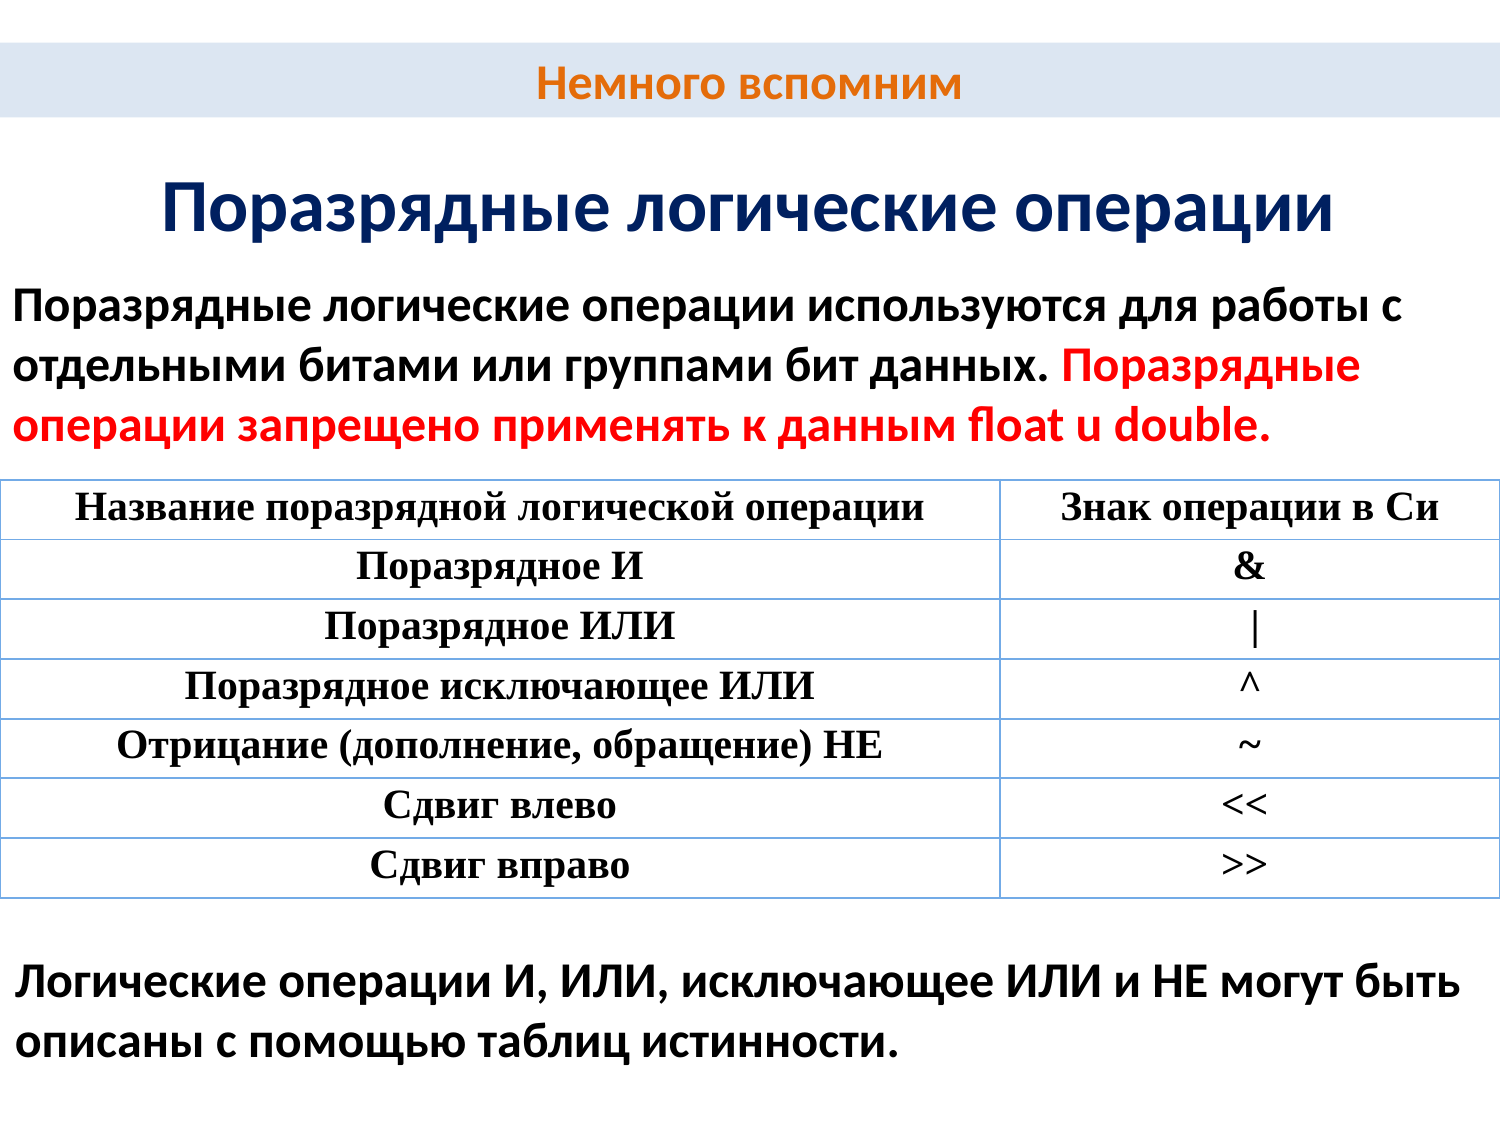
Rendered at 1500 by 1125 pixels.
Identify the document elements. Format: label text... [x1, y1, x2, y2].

table_cell Отрицание (дополнение, обращение) НЕ [1, 720, 999, 777]
table_cell Поразрядное И [1, 540, 999, 598]
table_header Название поразрядной логической операции [1, 481, 999, 539]
table_cell << [1001, 779, 1499, 837]
table_header Знак операции в Си [1001, 481, 1499, 539]
table_cell & [1001, 540, 1499, 598]
table_cell | [1001, 600, 1499, 658]
table_cell Сдвиг влево [1, 779, 999, 837]
table_cell >> [1001, 839, 1499, 897]
table_cell Поразрядное ИЛИ [1, 600, 999, 658]
table_cell ^ [1001, 660, 1499, 718]
table_cell ~ [1001, 720, 1499, 777]
text_box Поразрядные логические операции Поразрядные логические операции используются для работы с отдельными битами или группами бит данных. Поразрядные операции запрещено применять к данным float u double. [0, 149, 1500, 459]
text_box Немного вспомним [0, 42, 1500, 118]
text_box Логические операции И, ИЛИ, исключающее ИЛИ и НЕ могут быть описаны с помощью таблиц истинности. [0, 940, 1500, 1076]
table_cell Поразрядное исключающее ИЛИ [1, 660, 999, 718]
table_cell Сдвиг вправо [1, 839, 999, 897]
